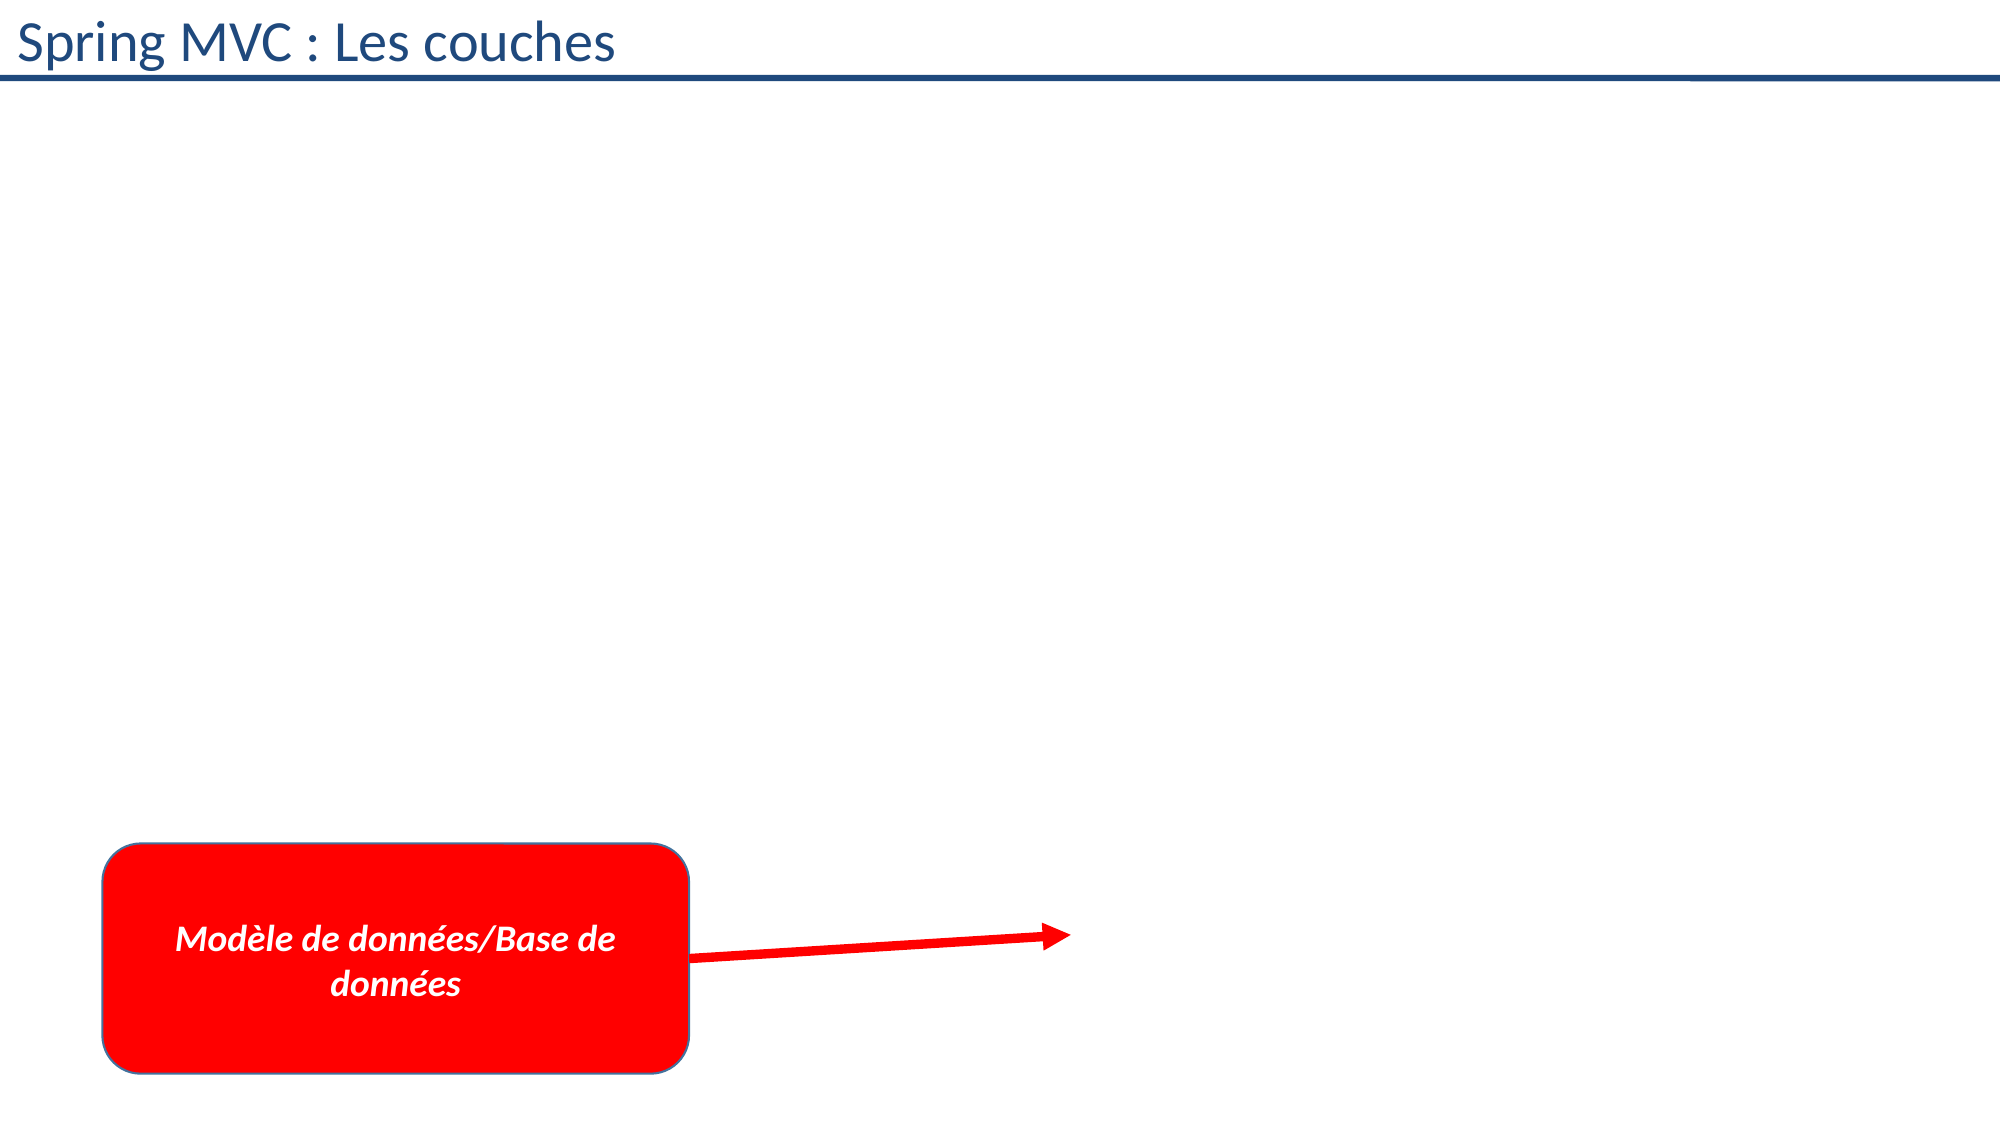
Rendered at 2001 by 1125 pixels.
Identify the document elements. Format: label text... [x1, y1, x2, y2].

text_box Spring MVC : Les couches [2, 0, 1216, 78]
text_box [689, 934, 1071, 959]
text_box Modèle de données/Base de données [101, 842, 691, 1075]
